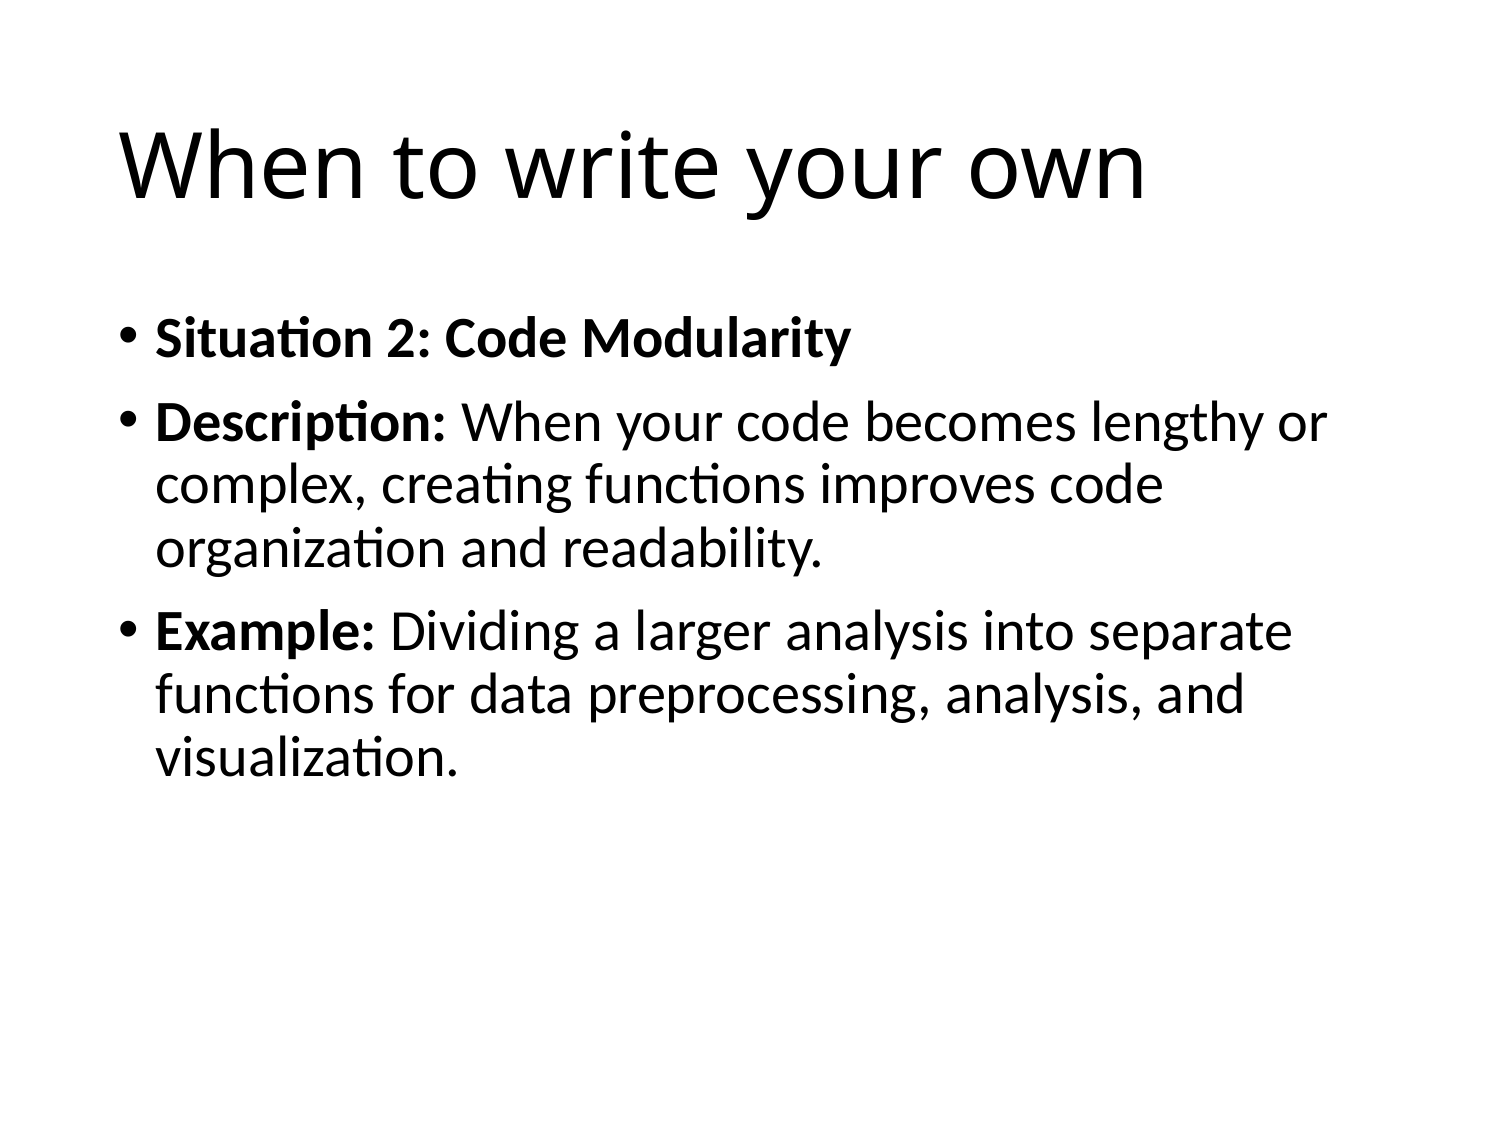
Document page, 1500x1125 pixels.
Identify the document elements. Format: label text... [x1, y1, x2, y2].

title When to write your own [103, 59, 1397, 278]
list Situation 2: Code Modularity Description: When your code becomes lengthy or complex, creating functions improves code organization and readability. Example: Dividing a larger analysis into separate functions for data preprocessing, analysis, and visualization. [103, 299, 1397, 1014]
